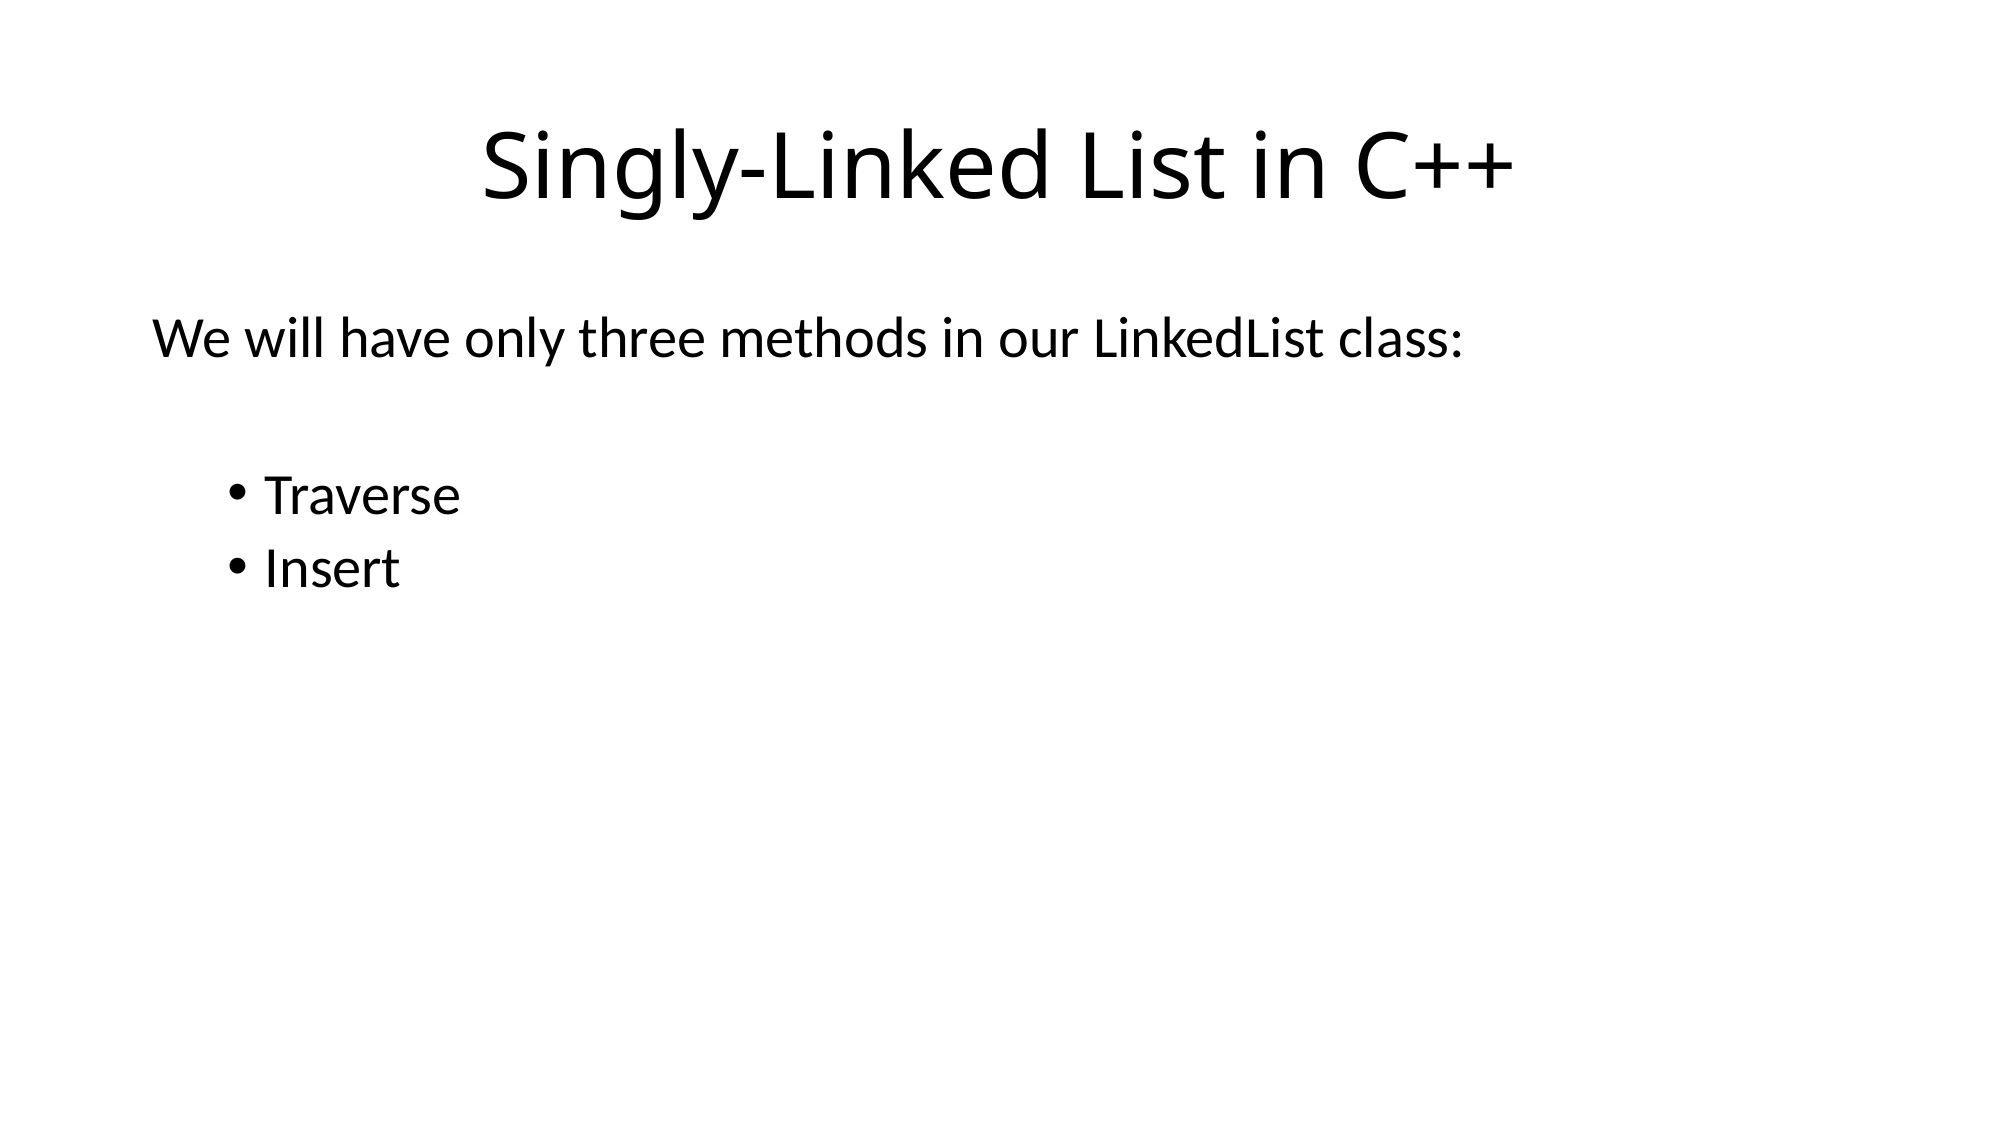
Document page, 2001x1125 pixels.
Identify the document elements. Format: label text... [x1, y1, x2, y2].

list We will have only three methods in our LinkedList class: Traverse Insert [137, 299, 1863, 1100]
title Singly-Linked List in C++ [137, 59, 1863, 278]
